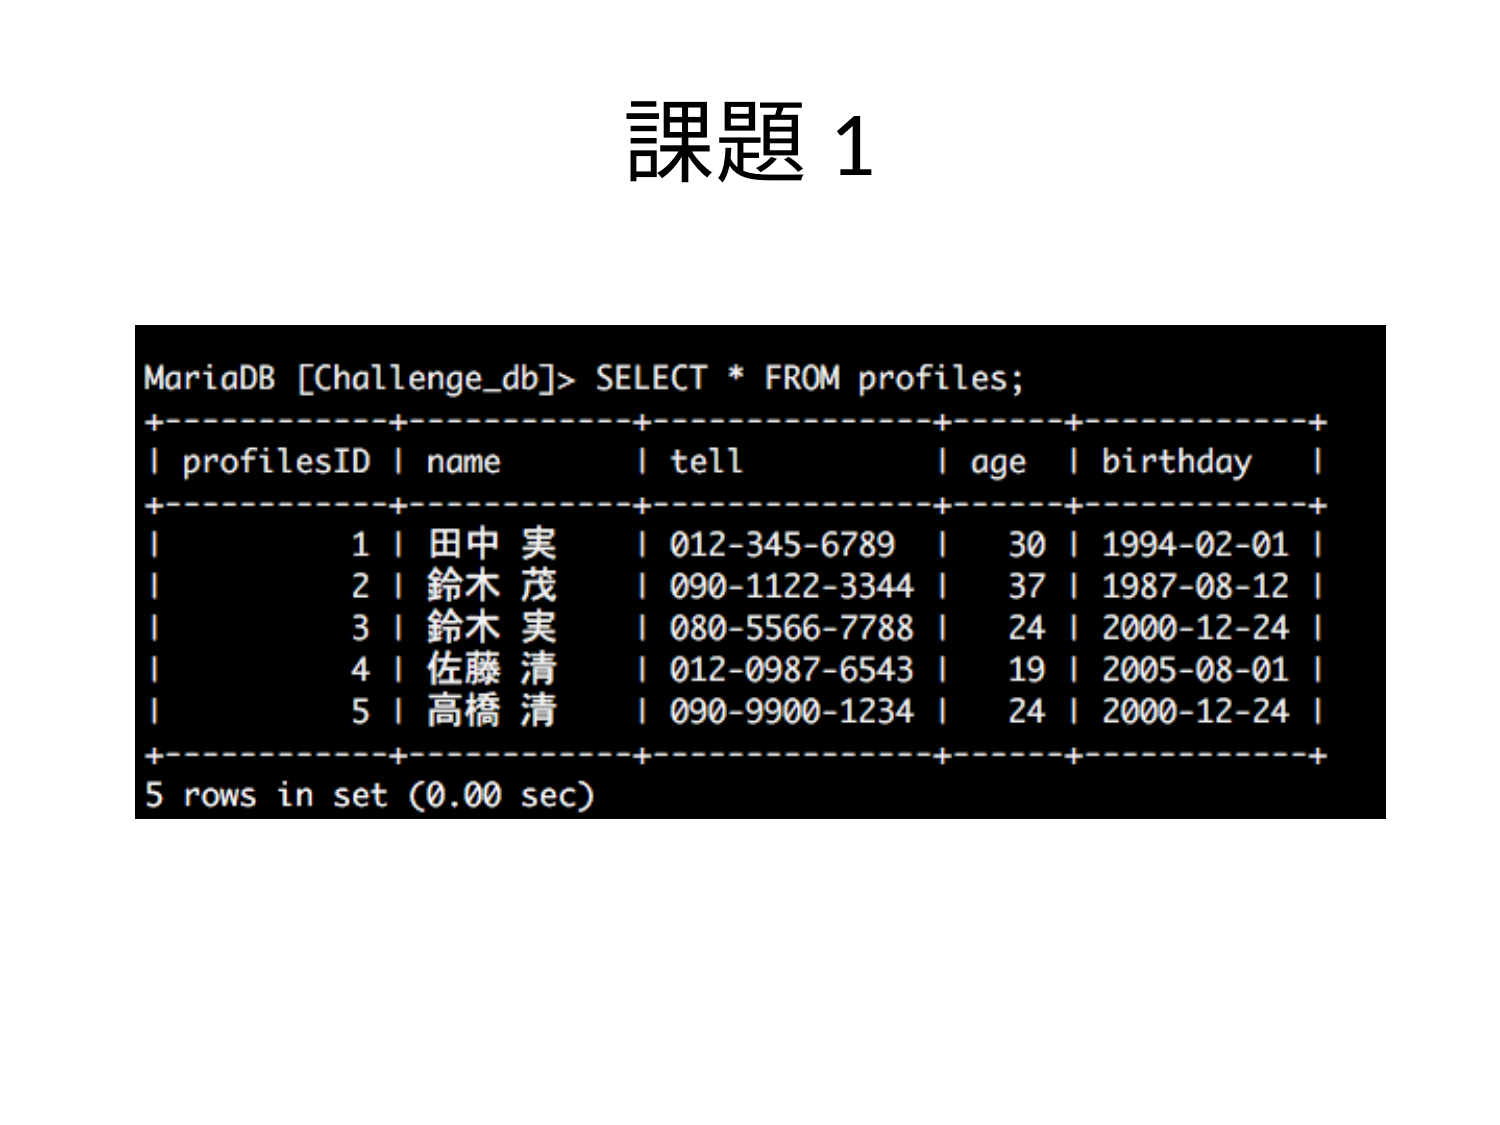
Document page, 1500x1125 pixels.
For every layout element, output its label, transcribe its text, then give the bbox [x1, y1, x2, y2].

picture [135, 325, 1386, 820]
title 課題1 [75, 45, 1425, 233]
